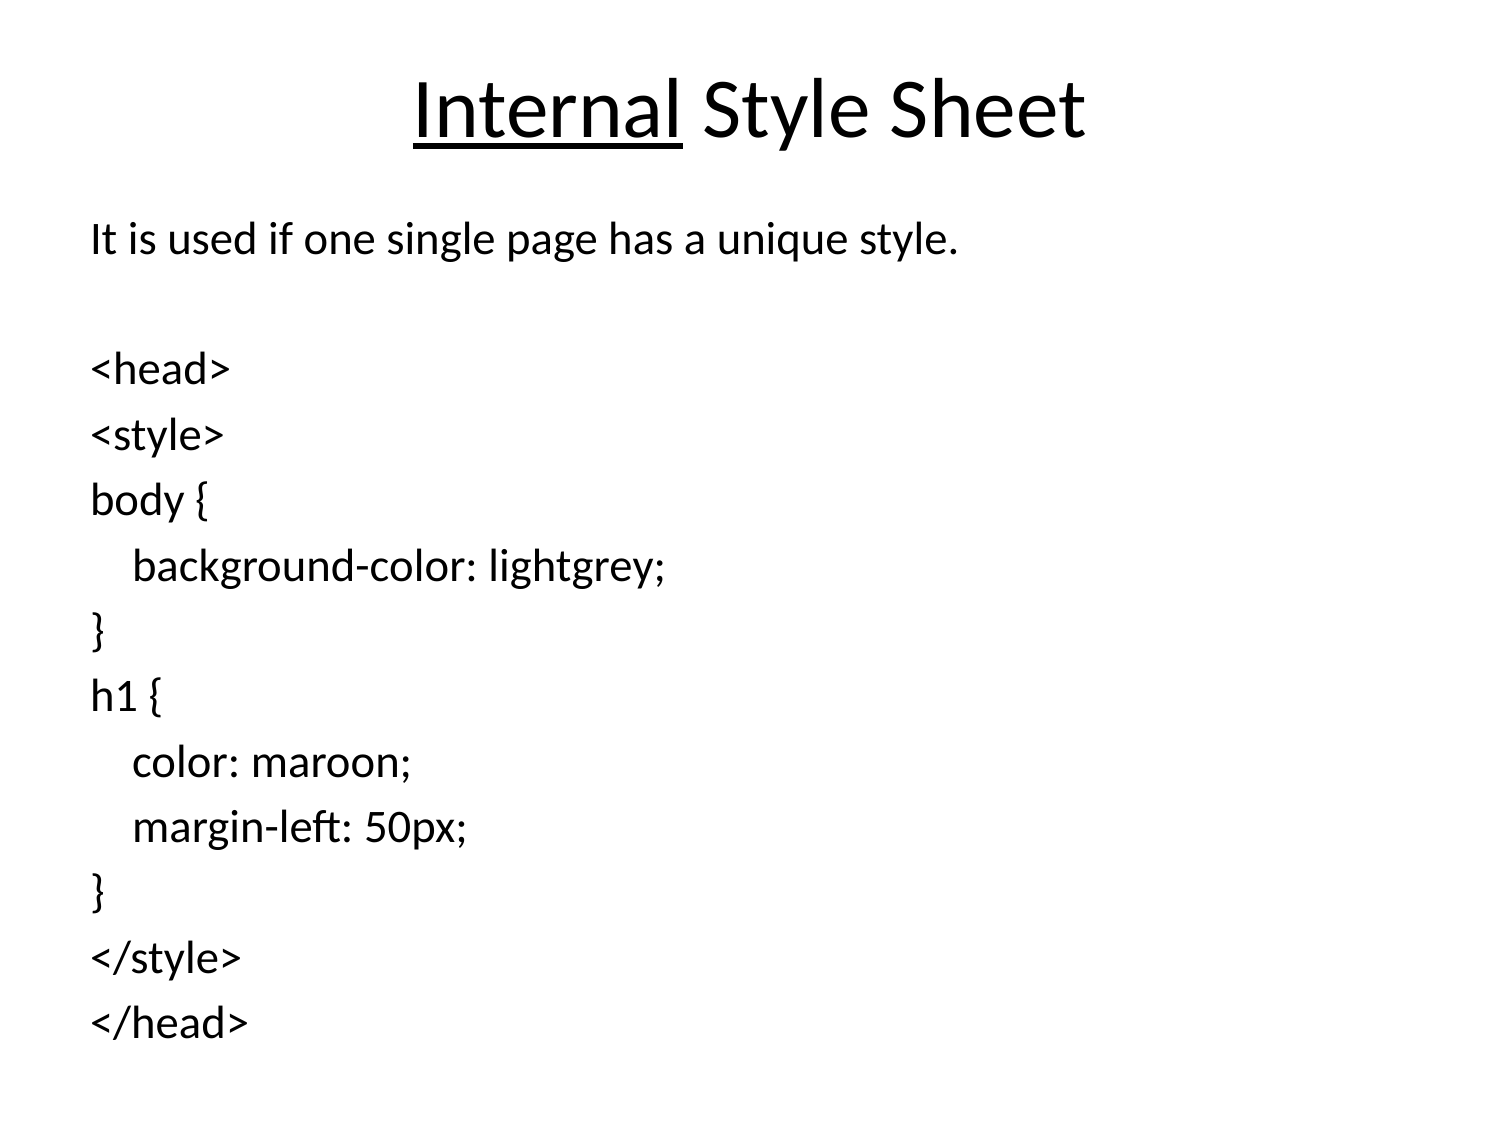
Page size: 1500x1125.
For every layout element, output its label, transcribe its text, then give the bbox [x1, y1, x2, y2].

list It is used if one single page has a unique style. <head> <style> body { background-color: lightgrey; } h1 { color: maroon; margin-left: 50px; } </style> </head> [75, 200, 1425, 1063]
title Internal Style Sheet [75, 45, 1425, 163]
